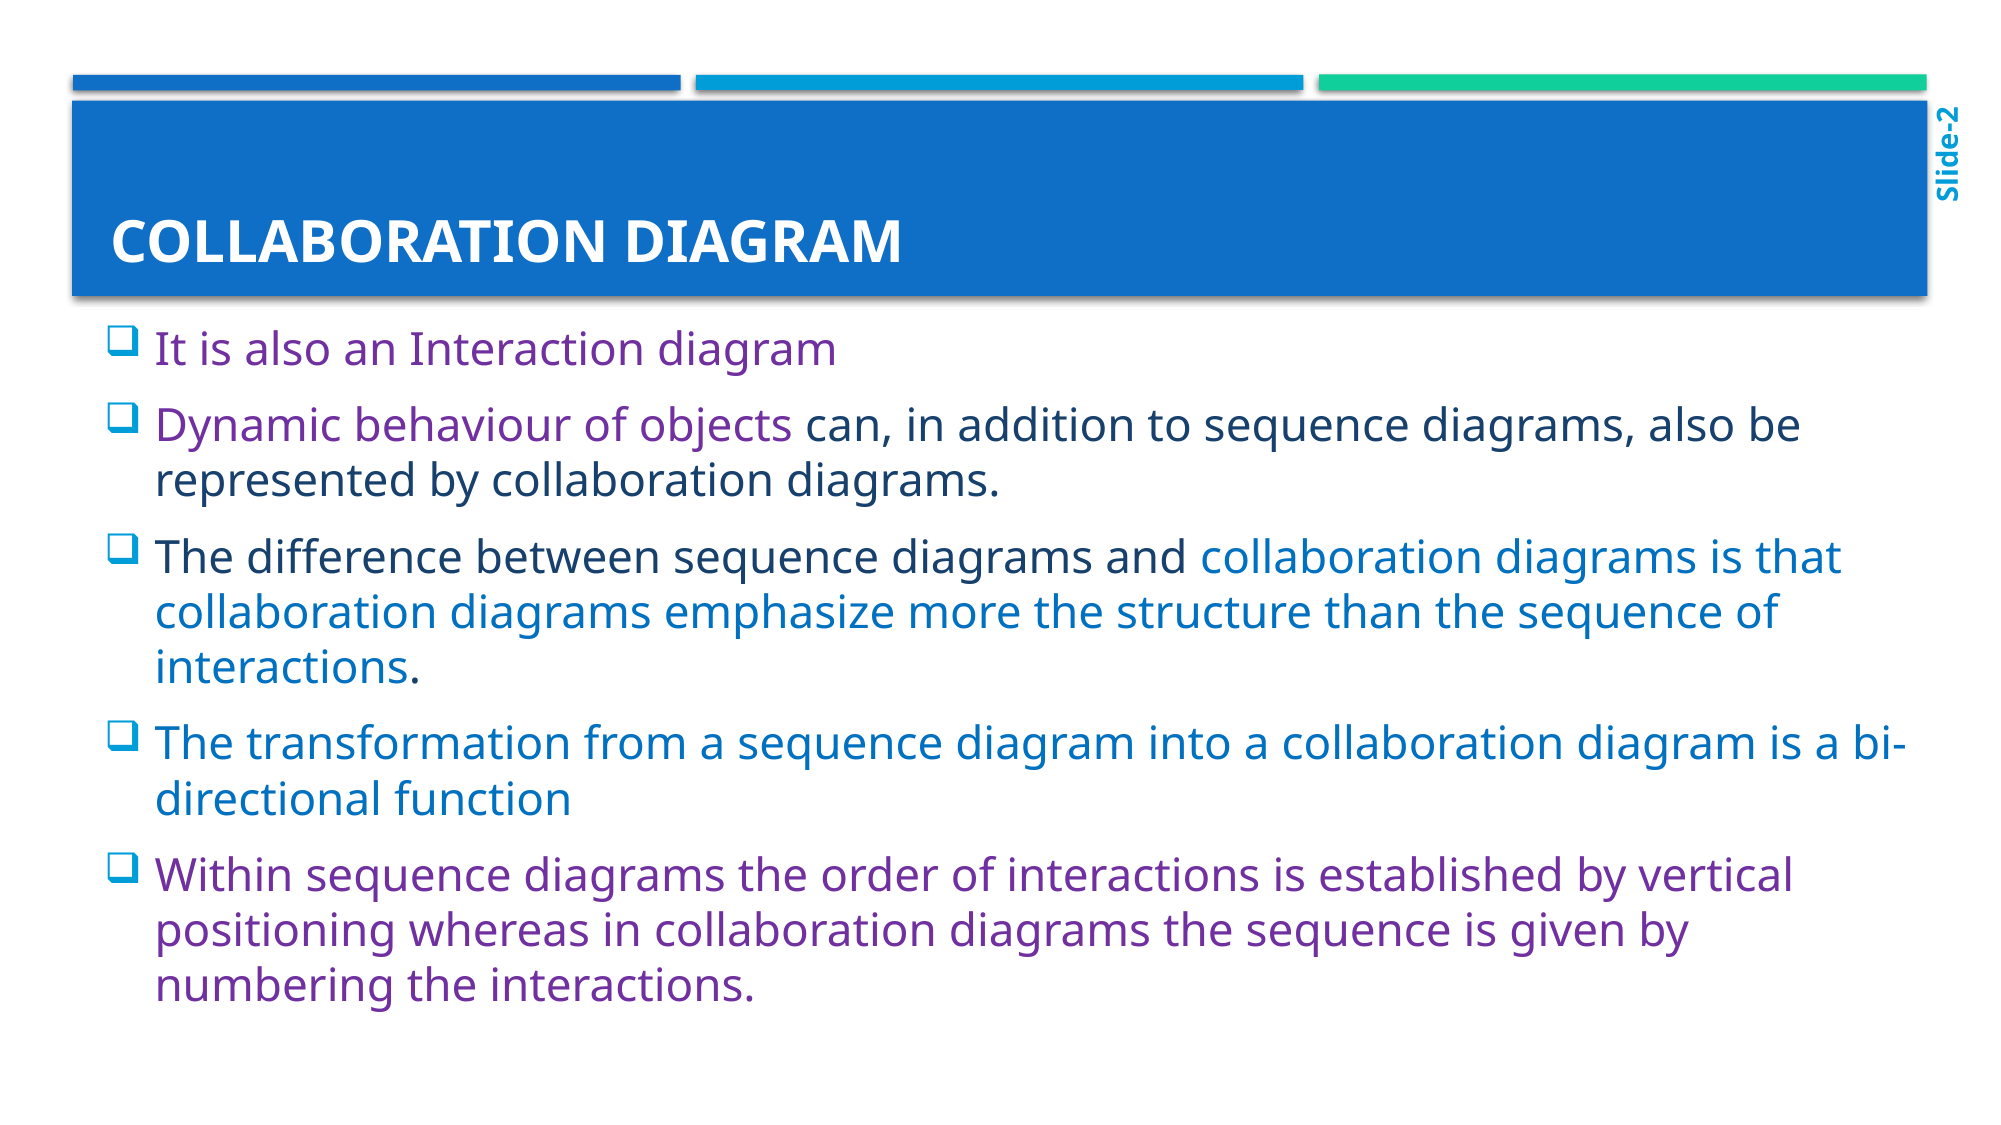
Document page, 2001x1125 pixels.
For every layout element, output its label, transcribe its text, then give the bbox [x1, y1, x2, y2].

text_box Slide-2 [1930, 99, 1968, 251]
title Collaboration diagram [95, 115, 1905, 282]
list It is also an Interaction diagram Dynamic behaviour of objects can, in addition to sequence diagrams, also be represented by collaboration diagrams. The difference between sequence diagrams and collaboration diagrams is that collaboration diagrams emphasize more the structure than the sequence of interactions. The transformation from a sequence diagram into a collaboration diagram is a bi-directional function Within sequence diagrams the order of interactions is established by vertical positioning whereas in collaboration diagrams the sequence is given by numbering the interactions. [89, 338, 1931, 992]
